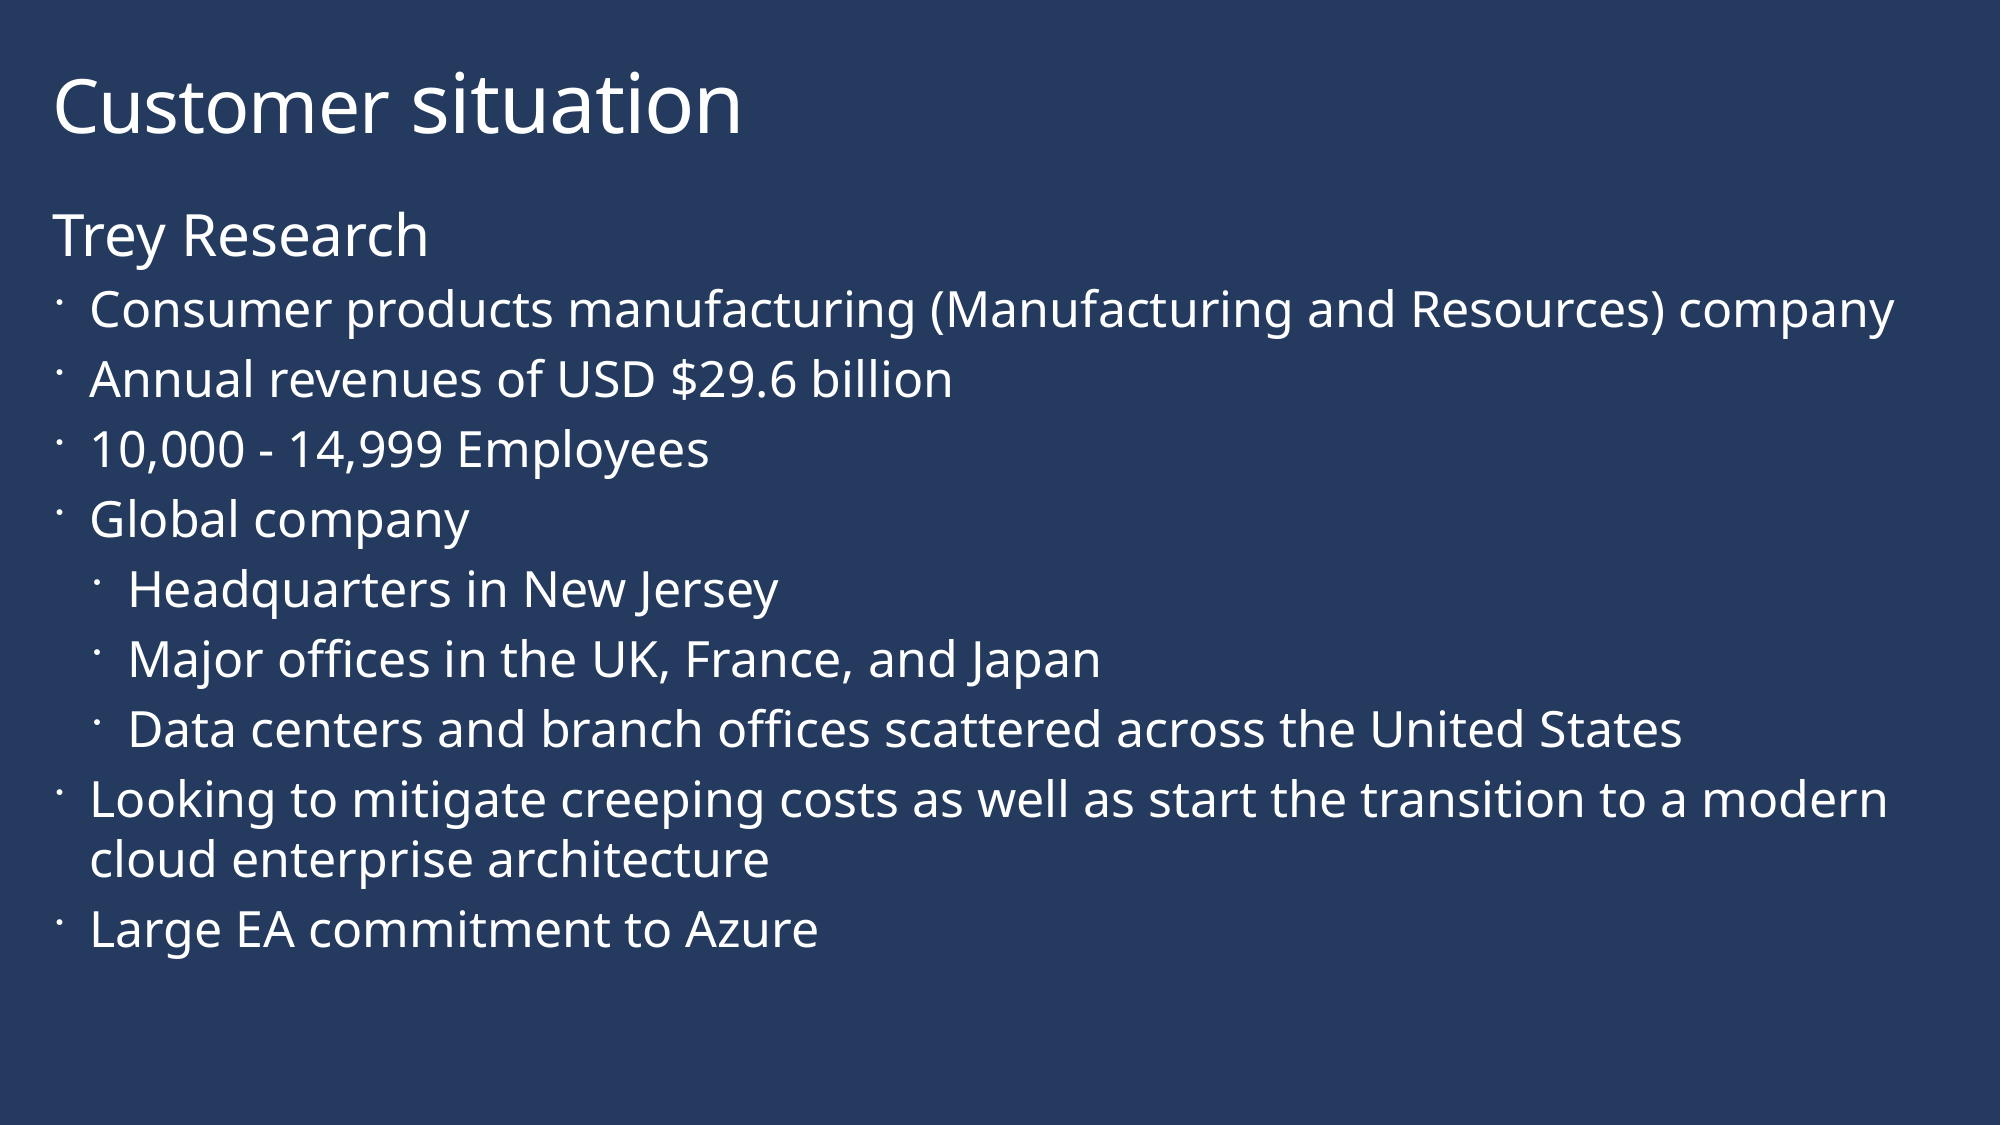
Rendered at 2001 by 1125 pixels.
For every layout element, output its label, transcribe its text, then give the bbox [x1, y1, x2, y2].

list Trey Research Consumer products manufacturing (Manufacturing and Resources) company Annual revenues of USD $29.6 billion 10,000 - 14,999 Employees Global company Headquarters in New Jersey Major offices in the UK, France, and Japan Data centers and branch offices scattered across the United States Looking to mitigate creeping costs as well as start the transition to a modern cloud enterprise architecture Large EA commitment to Azure [52, 197, 1964, 984]
title Customer situation [52, 50, 1860, 197]
